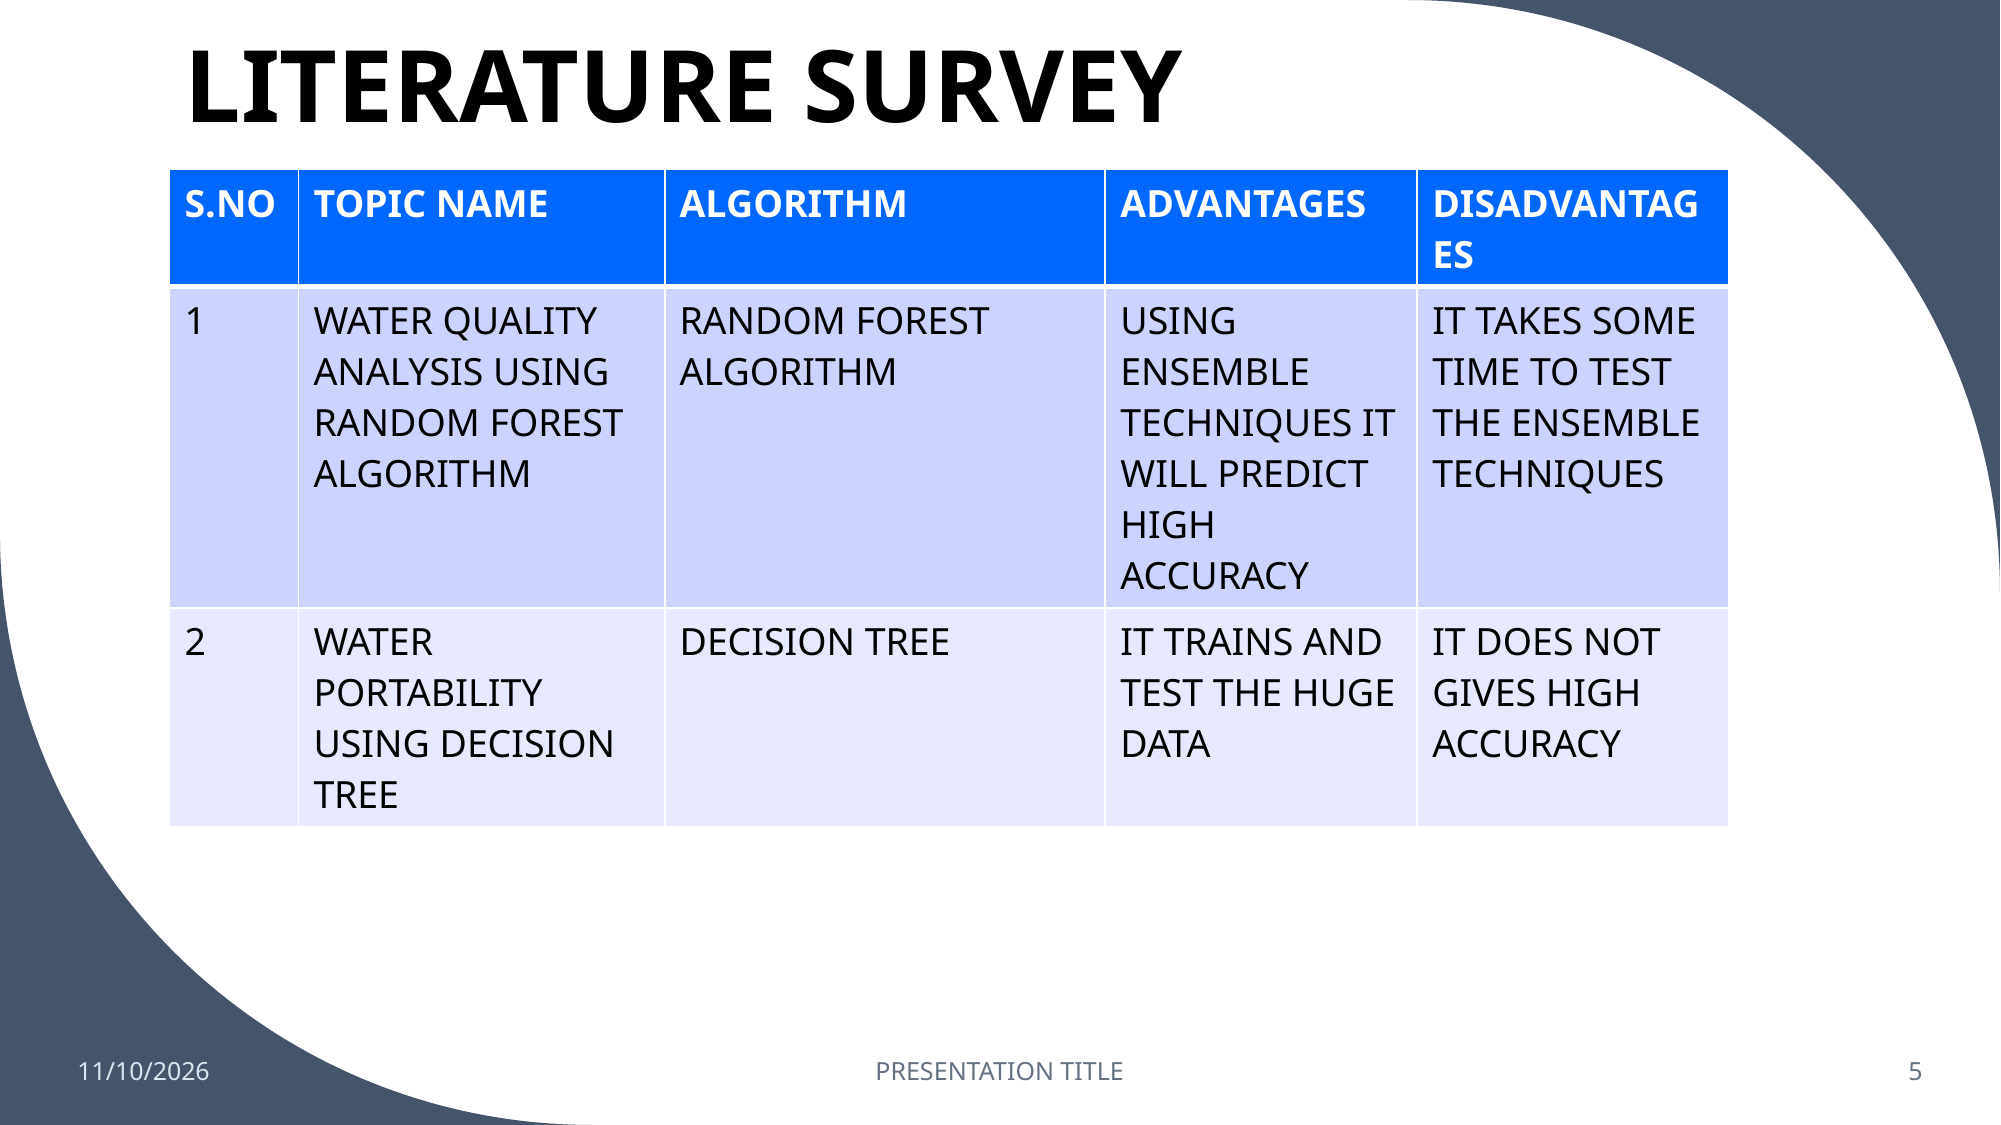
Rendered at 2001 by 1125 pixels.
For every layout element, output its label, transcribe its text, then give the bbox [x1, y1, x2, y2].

table_cell USING ENSEMBLE TECHNIQUES IT WILL PREDICT HIGH ACCURACY [1106, 289, 1416, 607]
table_cell WATER QUALITY ANALYSIS USING RANDOM FOREST ALGORITHM [299, 289, 664, 607]
table_header S.NO [170, 170, 298, 284]
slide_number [62, 1042, 342, 1103]
table_header TOPIC NAME [299, 170, 664, 284]
table_header ALGORITHM [666, 170, 1104, 284]
table_header DISADVANTAGES [1418, 170, 1728, 284]
table_cell DECISION TREE [666, 609, 1104, 826]
table_cell IT TAKES SOME TIME TO TEST THE ENSEMBLE TECHNIQUES [1418, 289, 1728, 607]
table_cell 1 [170, 289, 298, 607]
table_cell WATER PORTABILITY USING DECISION TREE [299, 609, 664, 826]
table_header ADVANTAGES [1106, 170, 1416, 284]
footer PRESENTATION TITLE [662, 1042, 1338, 1103]
slide_number 5 [1665, 1042, 1938, 1103]
table_cell RANDOM FOREST ALGORITHM [666, 289, 1104, 607]
title LITERATURE SURVEY [169, 47, 1306, 152]
table_cell IT TRAINS AND TEST THE HUGE DATA [1106, 609, 1416, 826]
table_cell 2 [170, 609, 298, 826]
table_cell IT DOES NOT GIVES HIGH ACCURACY [1418, 609, 1728, 826]
